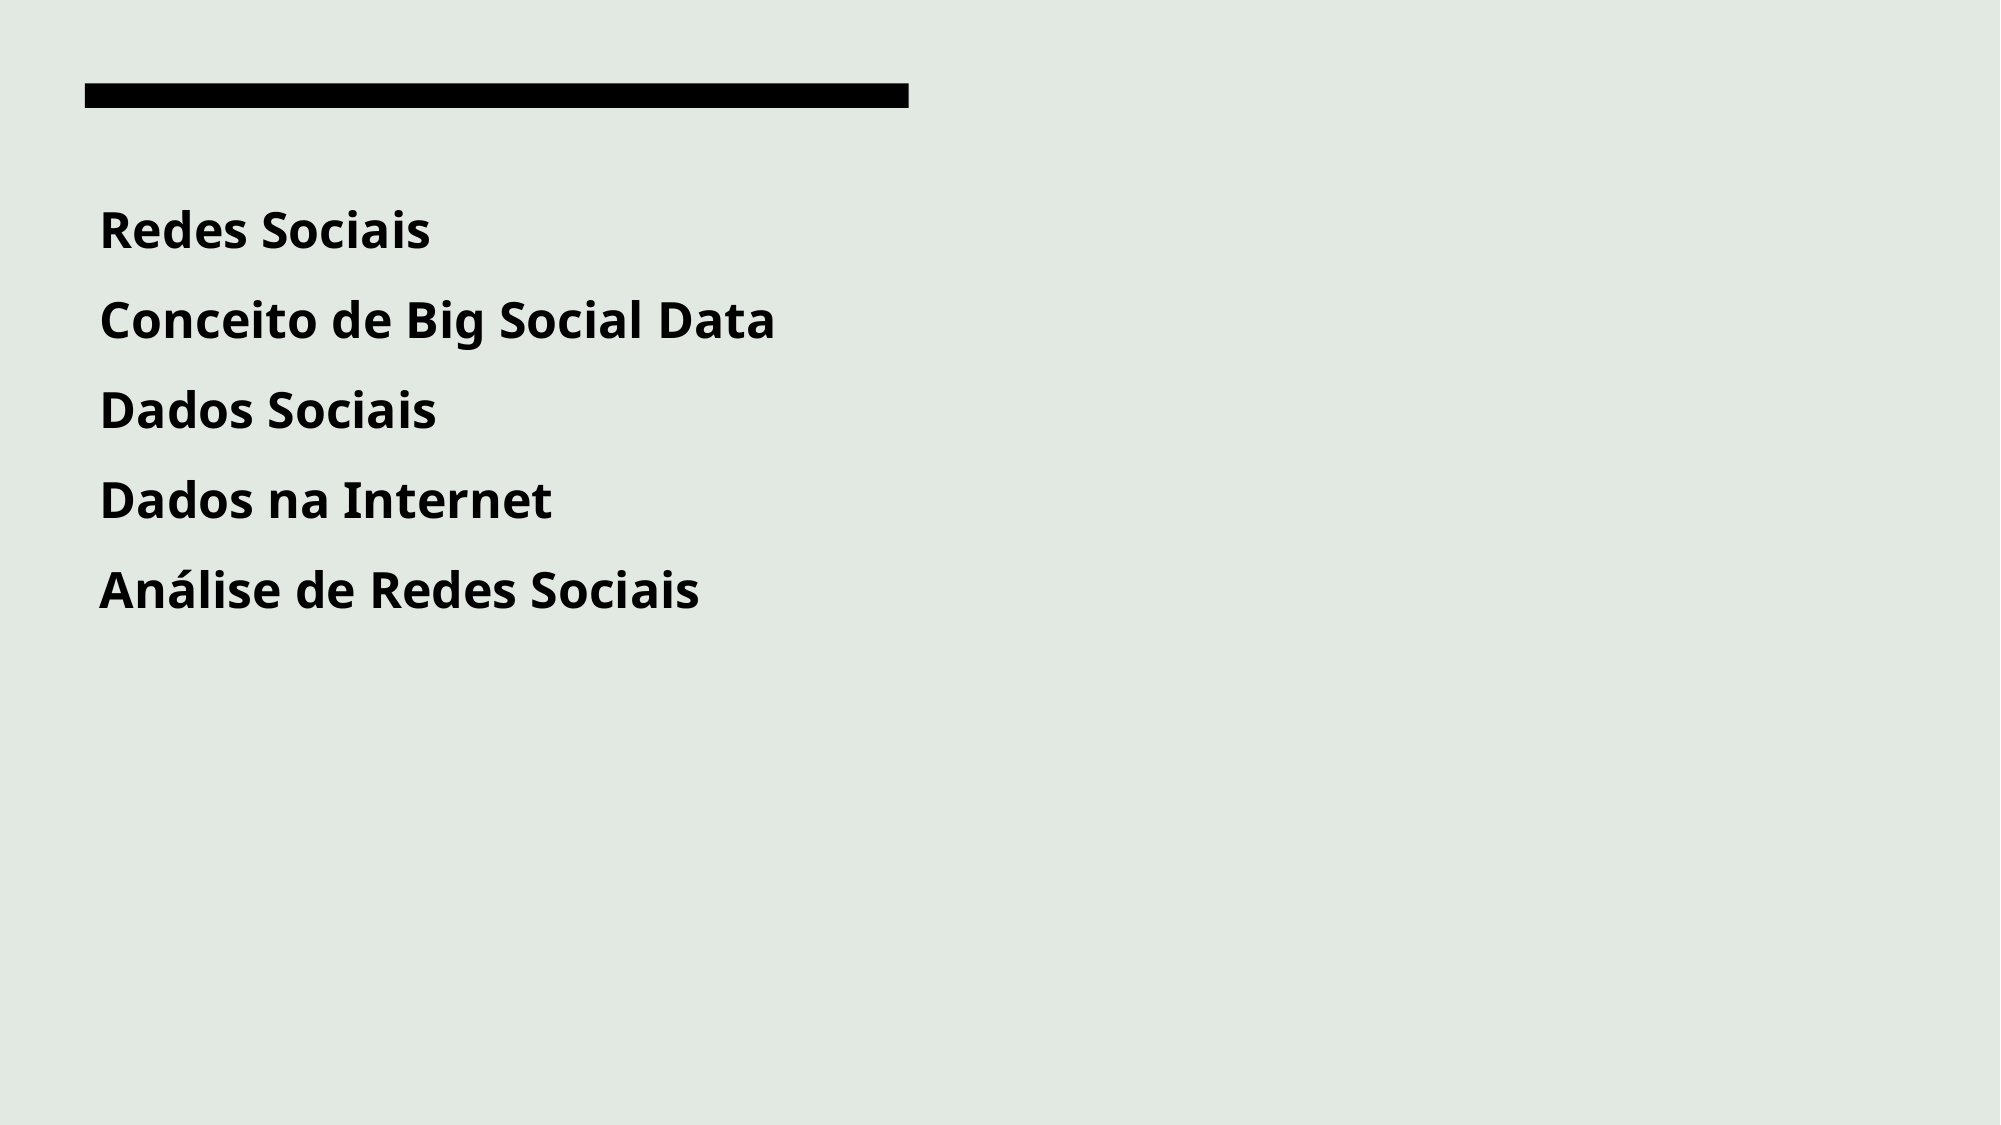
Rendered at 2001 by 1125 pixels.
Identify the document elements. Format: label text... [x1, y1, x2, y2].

title Redes Sociais Conceito de Big Social Data Dados Sociais Dados na Internet Análise de Redes Sociais [84, 160, 909, 960]
